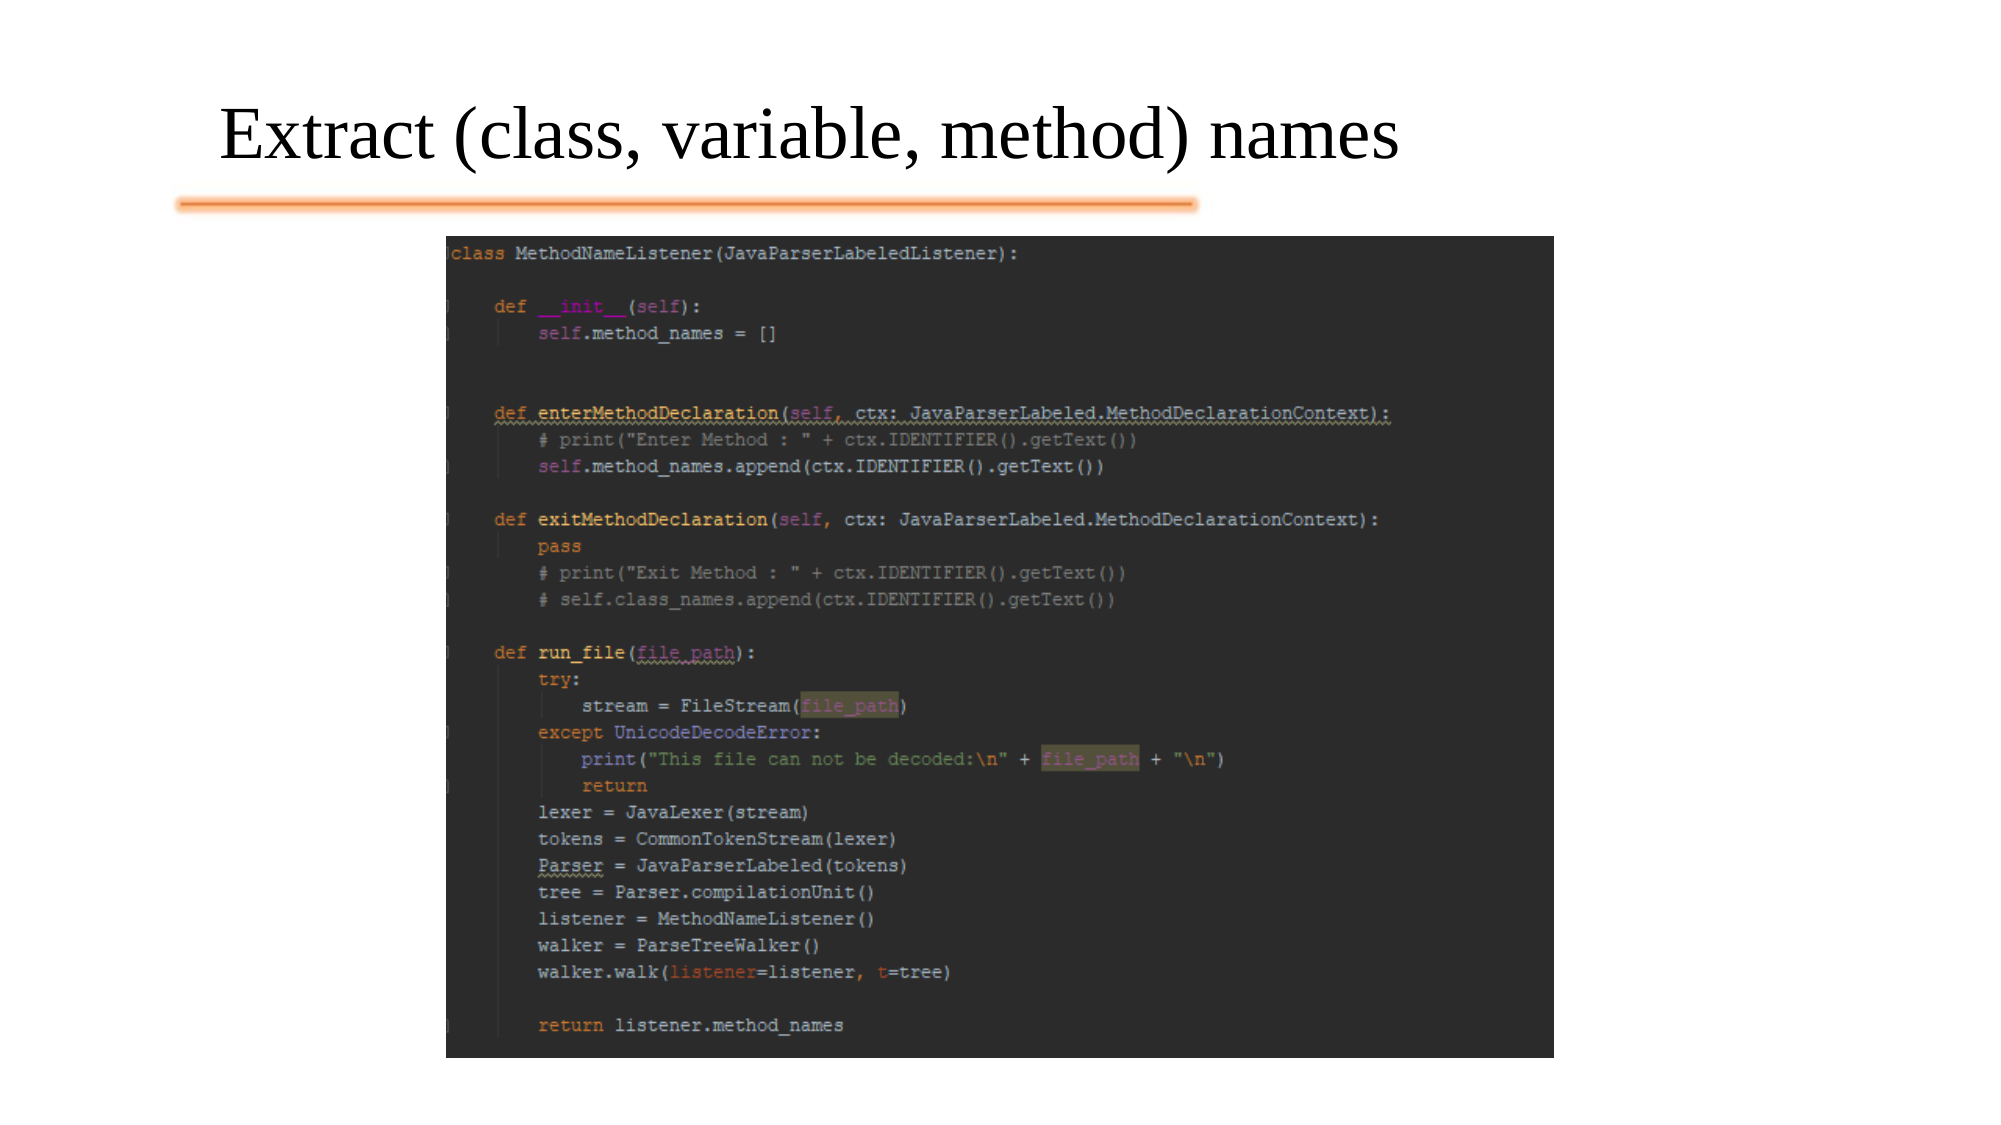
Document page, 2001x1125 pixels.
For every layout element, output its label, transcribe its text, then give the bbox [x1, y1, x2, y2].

picture [152, 181, 1554, 1058]
title Extract (class, variable, method) names [204, 86, 1484, 182]
